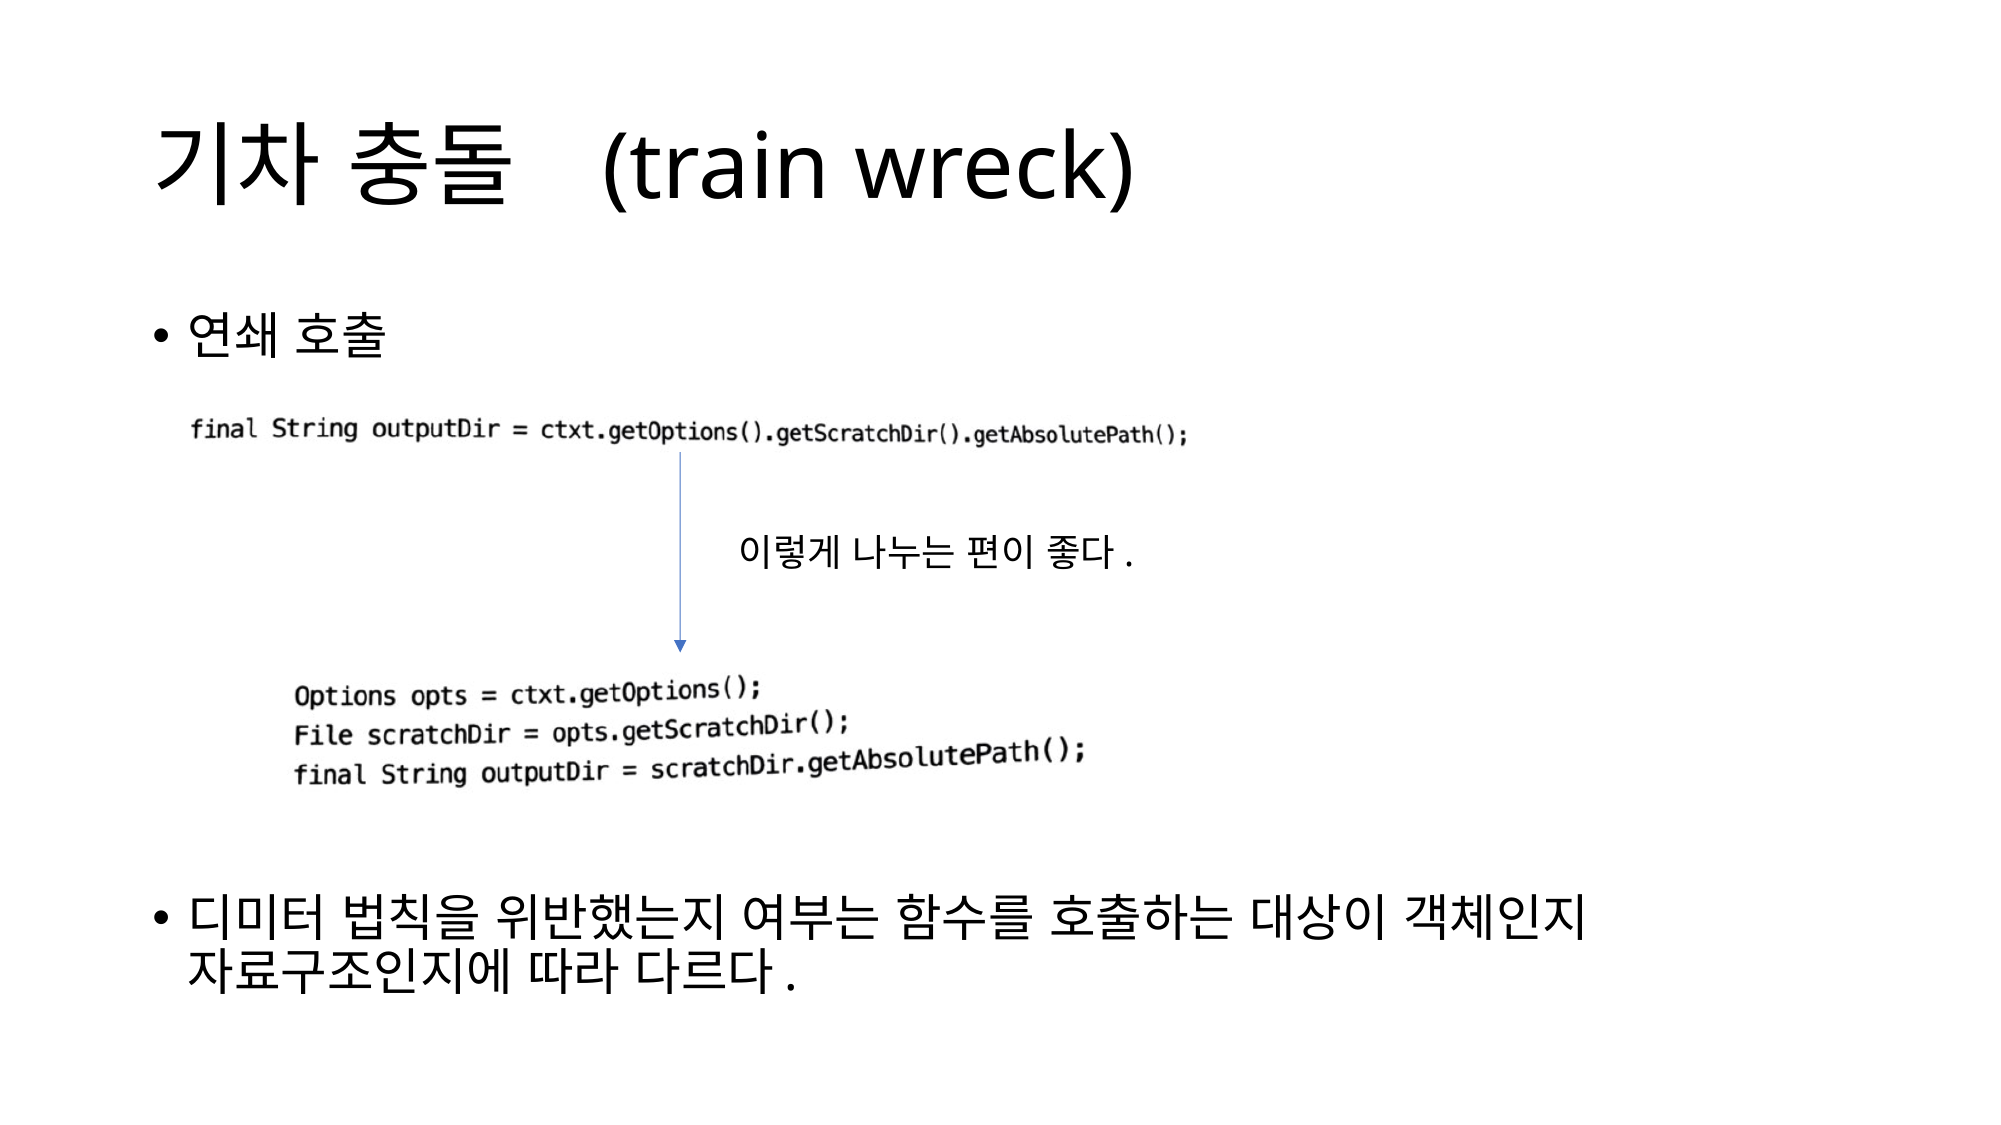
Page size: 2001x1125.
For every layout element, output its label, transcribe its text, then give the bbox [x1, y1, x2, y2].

title 기차 충돌 (train wreck) [137, 59, 661, 278]
list 연쇄 호출 디미터 법칙을 위반했는지 여부는 함수를 호출하는 대상이 객체인지 자료구조인지에 따라 다르다. [137, 302, 661, 1017]
title 기차 충돌 (train wreck) [699, 59, 1863, 278]
list 연쇄 호출 디미터 법칙을 위반했는지 여부는 함수를 호출하는 대상이 객체인지 자료구조인지에 따라 다르다. [699, 302, 1863, 1017]
picture [167, 0, 1193, 1125]
text_box 이렇게 나누는 편이 좋다. [763, 521, 1150, 582]
